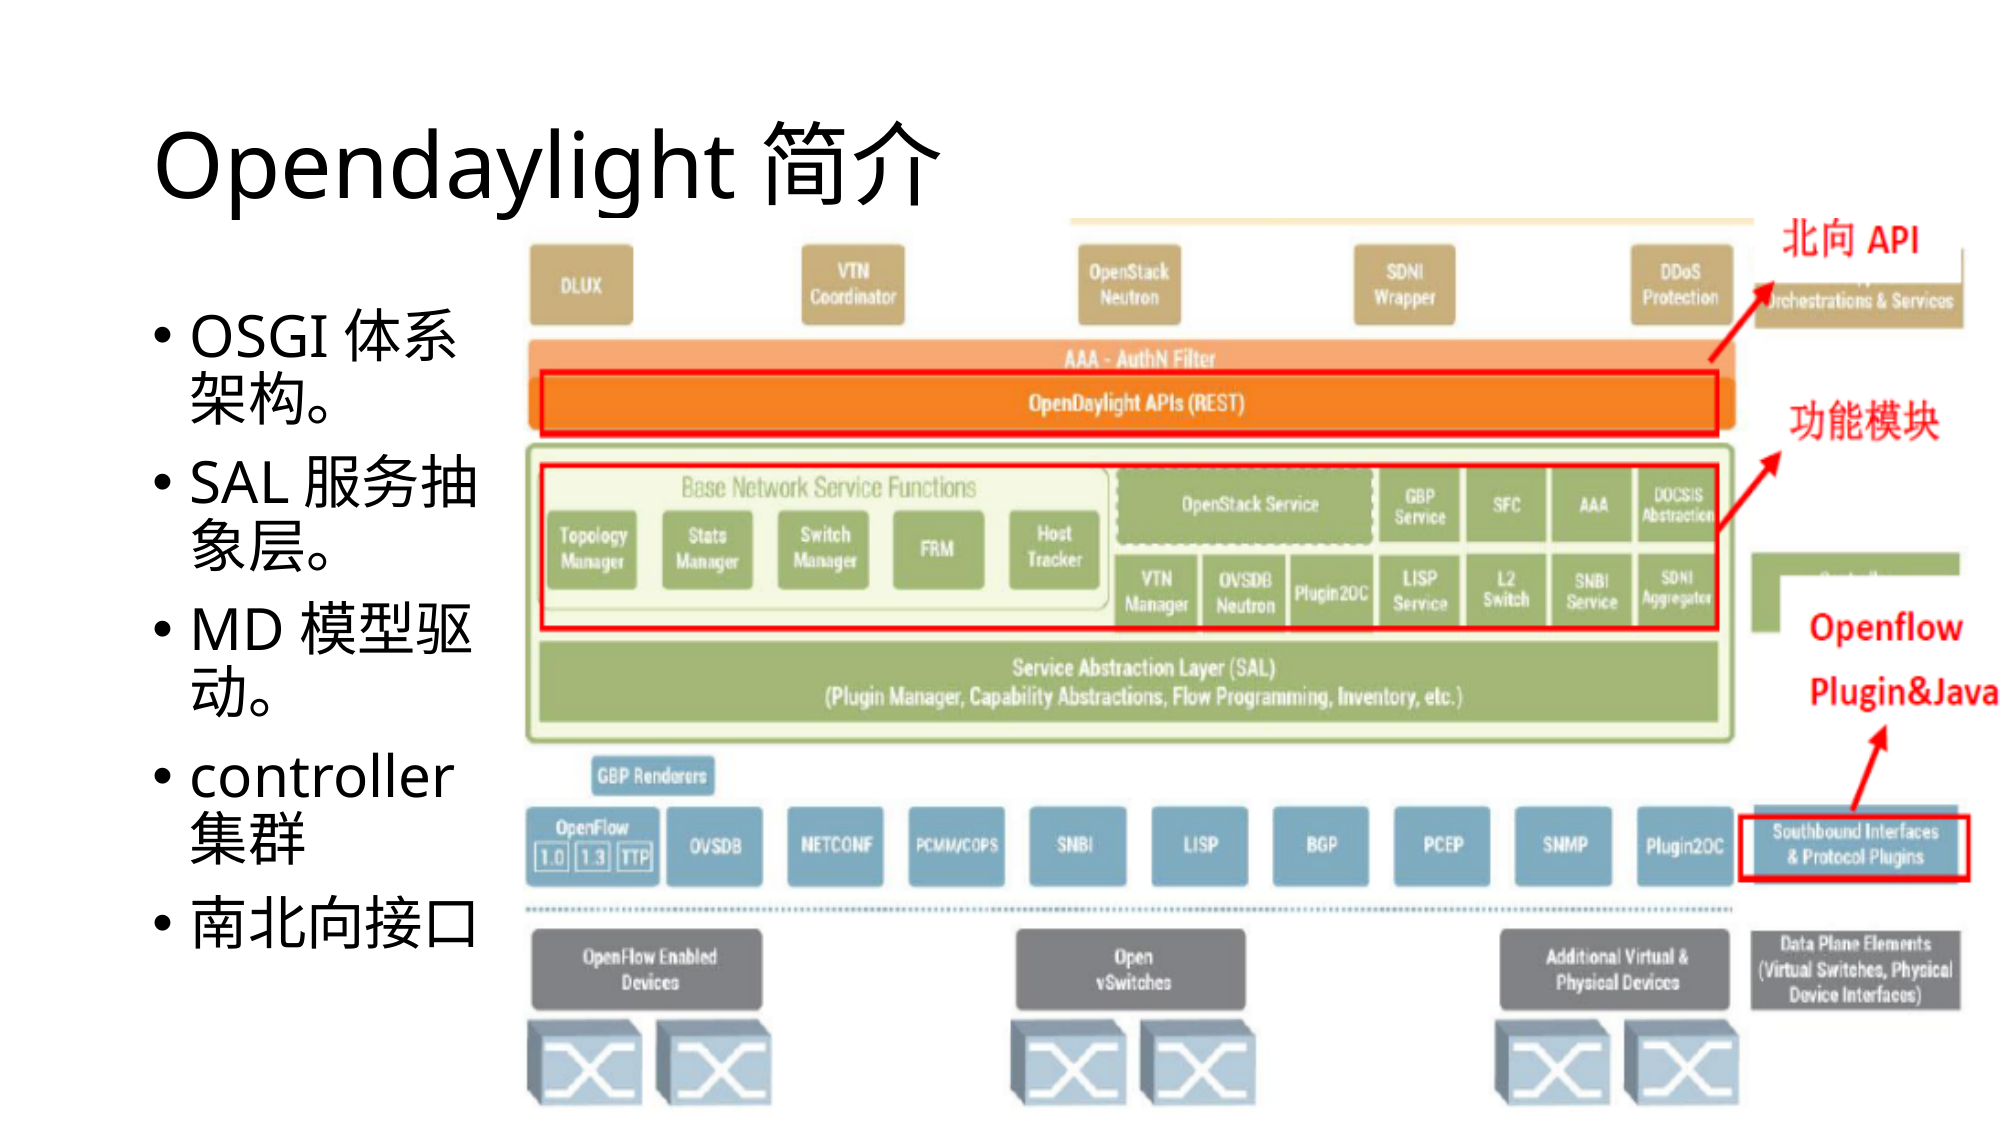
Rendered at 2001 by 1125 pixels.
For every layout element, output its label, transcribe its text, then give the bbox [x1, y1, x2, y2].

picture [522, 218, 2000, 1125]
title Opendaylight简介 [137, 59, 1863, 278]
list OSGI体系架构。 SAL服务抽象层。 MD模型驱动。 controller集群 南北向接口 [137, 299, 522, 1014]
